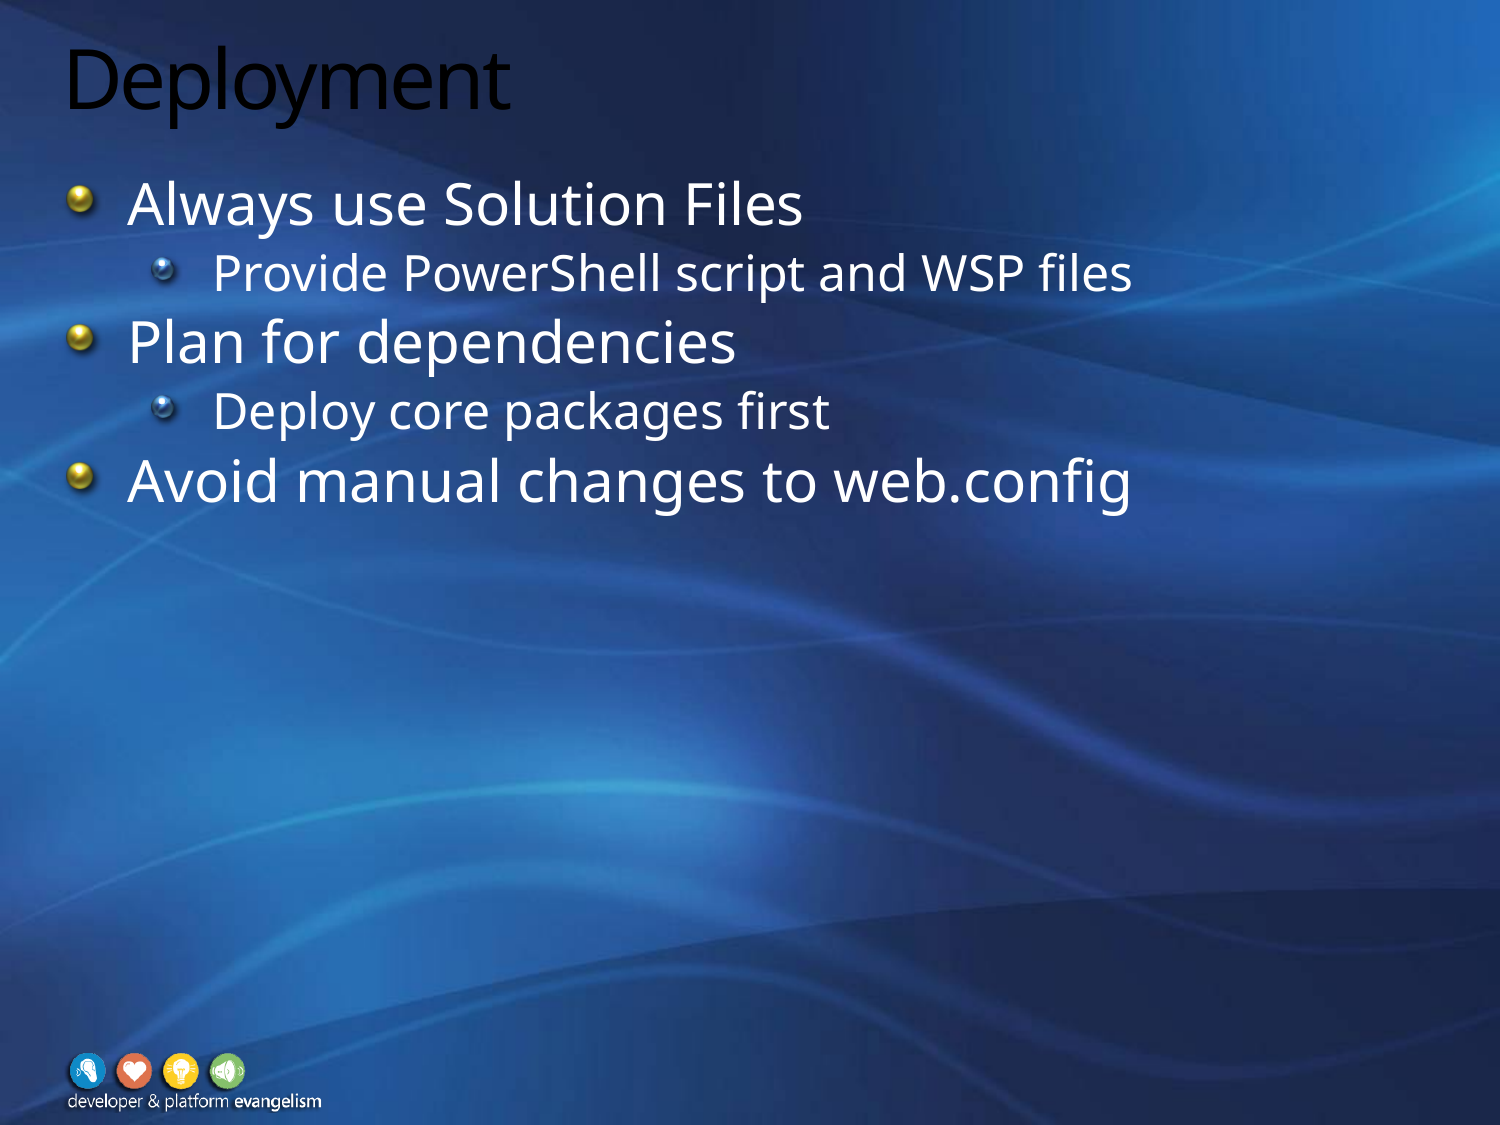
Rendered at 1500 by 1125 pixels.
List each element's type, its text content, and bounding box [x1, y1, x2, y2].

picture [0, 0, 1500, 1125]
title Deployment [62, 37, 1438, 129]
list Always use Solution Files Provide PowerShell script and WSP files Plan for dependencies Deploy core packages first Avoid manual changes to web.config [62, 174, 1438, 528]
